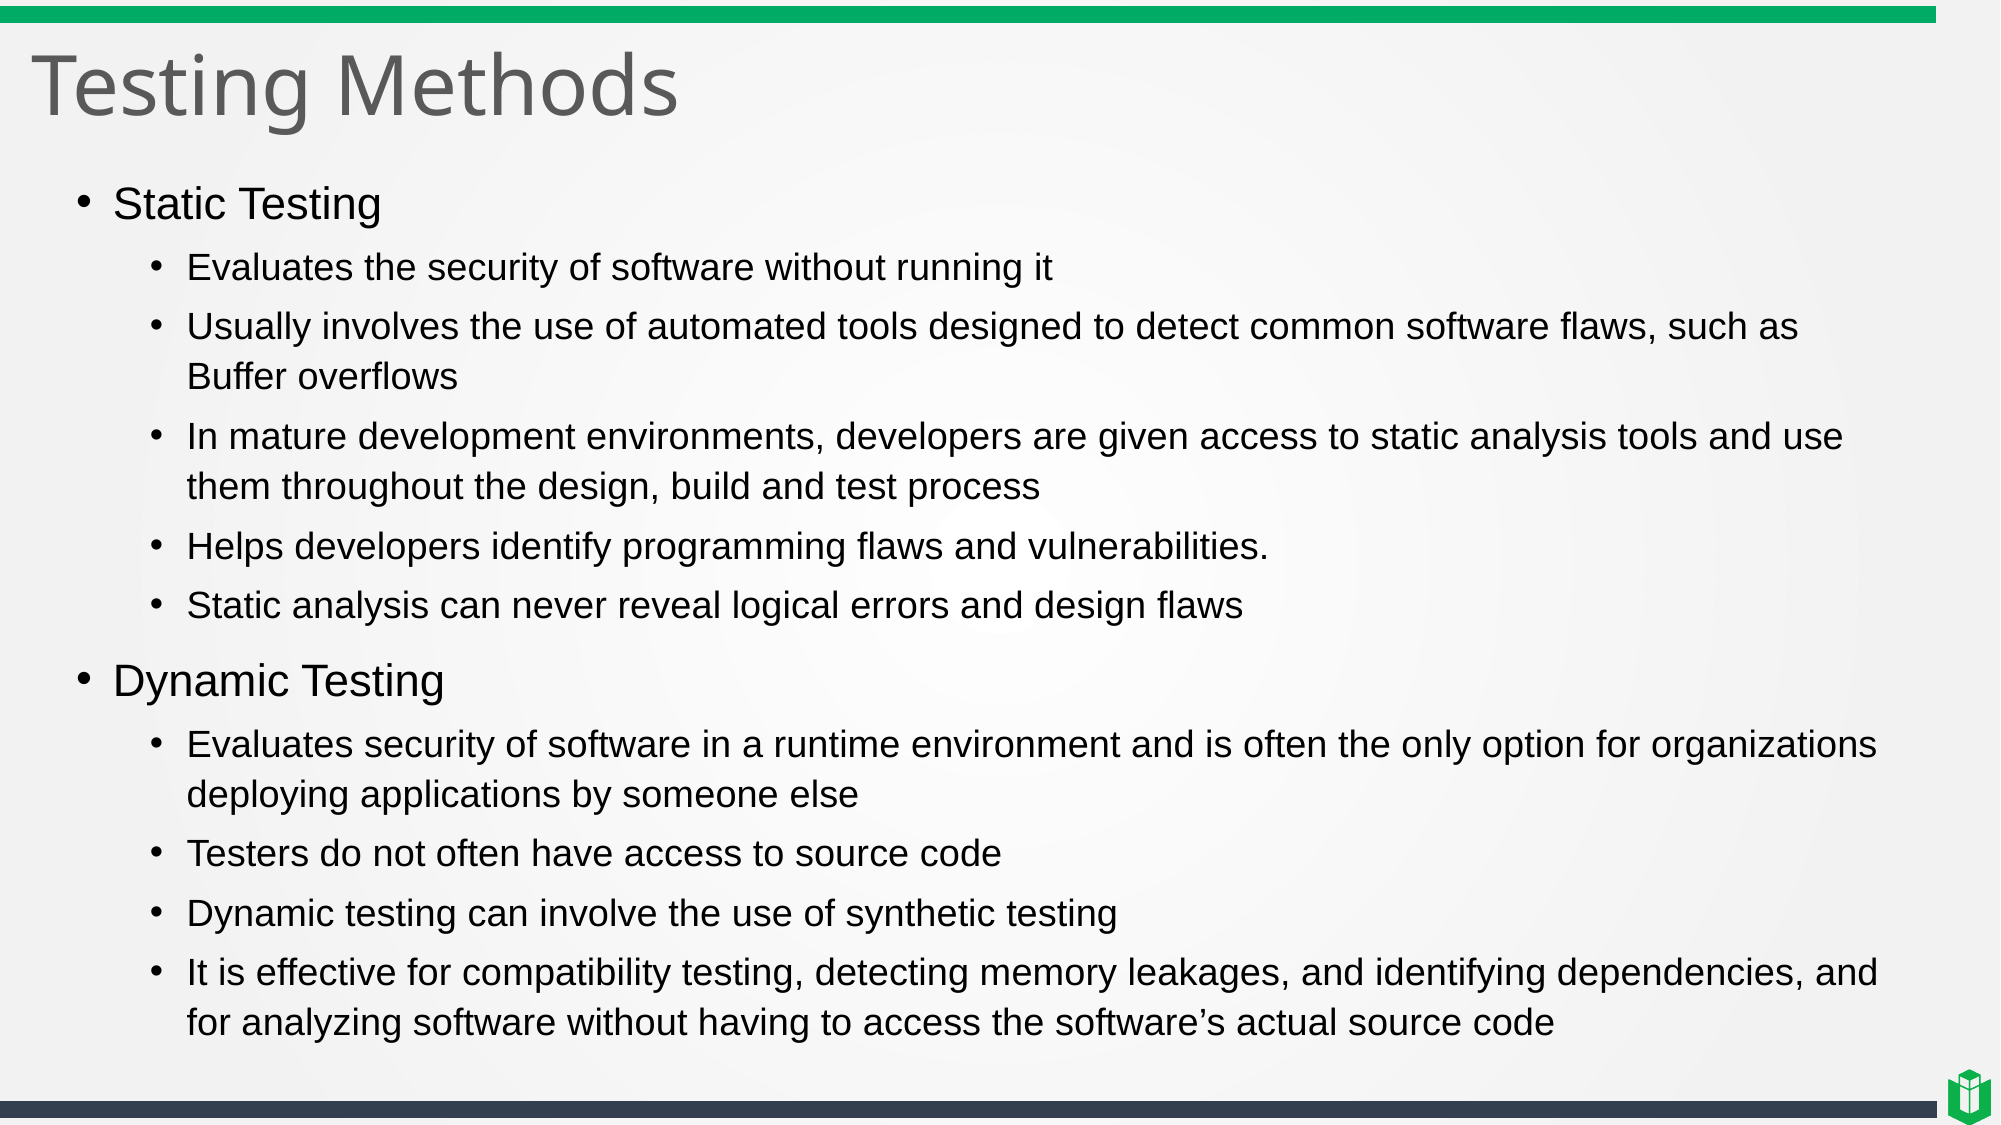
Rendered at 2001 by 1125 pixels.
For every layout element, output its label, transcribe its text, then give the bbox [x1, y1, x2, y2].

text_box Static Testing Evaluates the security of software without running it Usually involves the use of automated tools designed to detect common software flaws, such as Buffer overflows In mature development environments, developers are given access to static analysis tools and use them throughout the design, build and test process Helps developers identify programming flaws and vulnerabilities. Static analysis can never reveal logical errors and design flaws Dynamic Testing Evaluates security of software in a runtime environment and is often the only option for organizations deploying applications by someone else Testers do not often have access to source code Dynamic testing can involve the use of synthetic testing It is effective for compatibility testing, detecting memory leakages, and identifying dependencies, and for analyzing software without having to access the software’s actual source code [61, 160, 1909, 1055]
title Testing Methods [16, 28, 1772, 149]
picture [1945, 1068, 1992, 1125]
